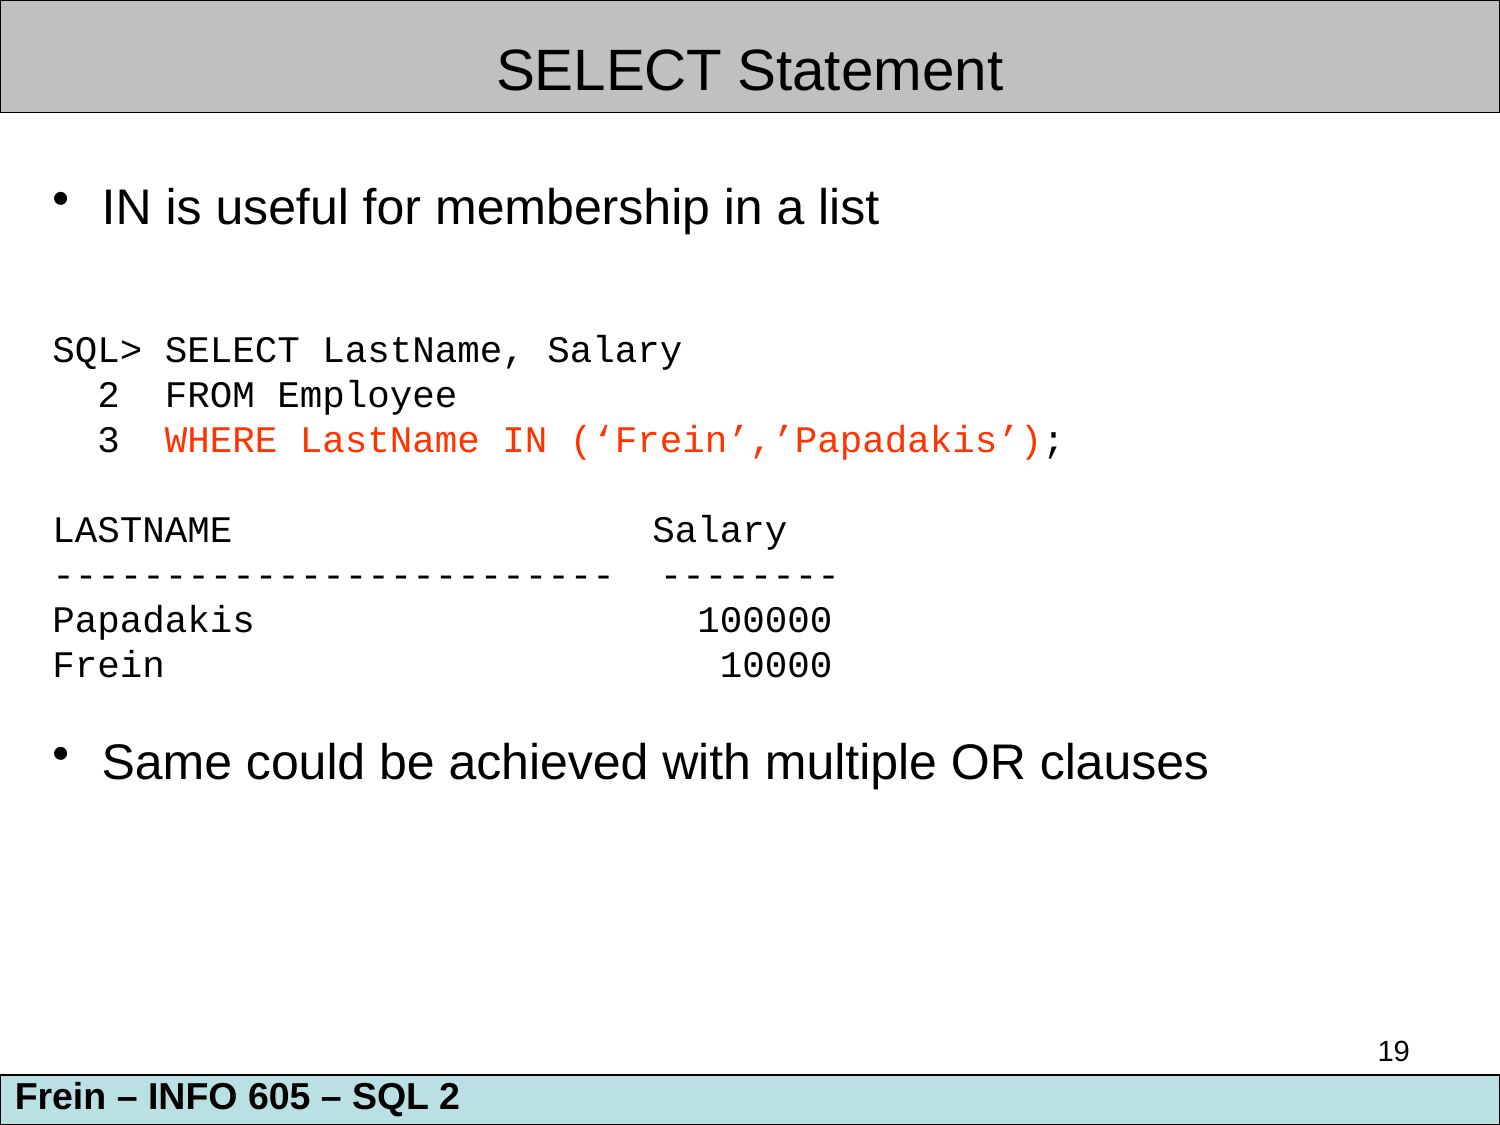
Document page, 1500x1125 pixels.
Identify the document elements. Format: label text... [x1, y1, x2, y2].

text_box SELECT Statement [37, 24, 1463, 110]
text_box [0, 0, 1500, 113]
text_box [1200, 1074, 1500, 1125]
text_box Frein – INFO 605 – SQL 2 [0, 1064, 1200, 1125]
text_box IN is useful for membership in a list SQL> SELECT LastName, Salary 2 FROM Employee 3 WHERE LastName IN (‘Frein’,’Papadakis’); LASTNAME Salary ------------------------- -------- Papadakis 100000 Frein 10000 Same could be achieved with multiple OR clauses [37, 137, 1463, 1068]
slide_number 19 [1200, 1068, 1425, 1074]
